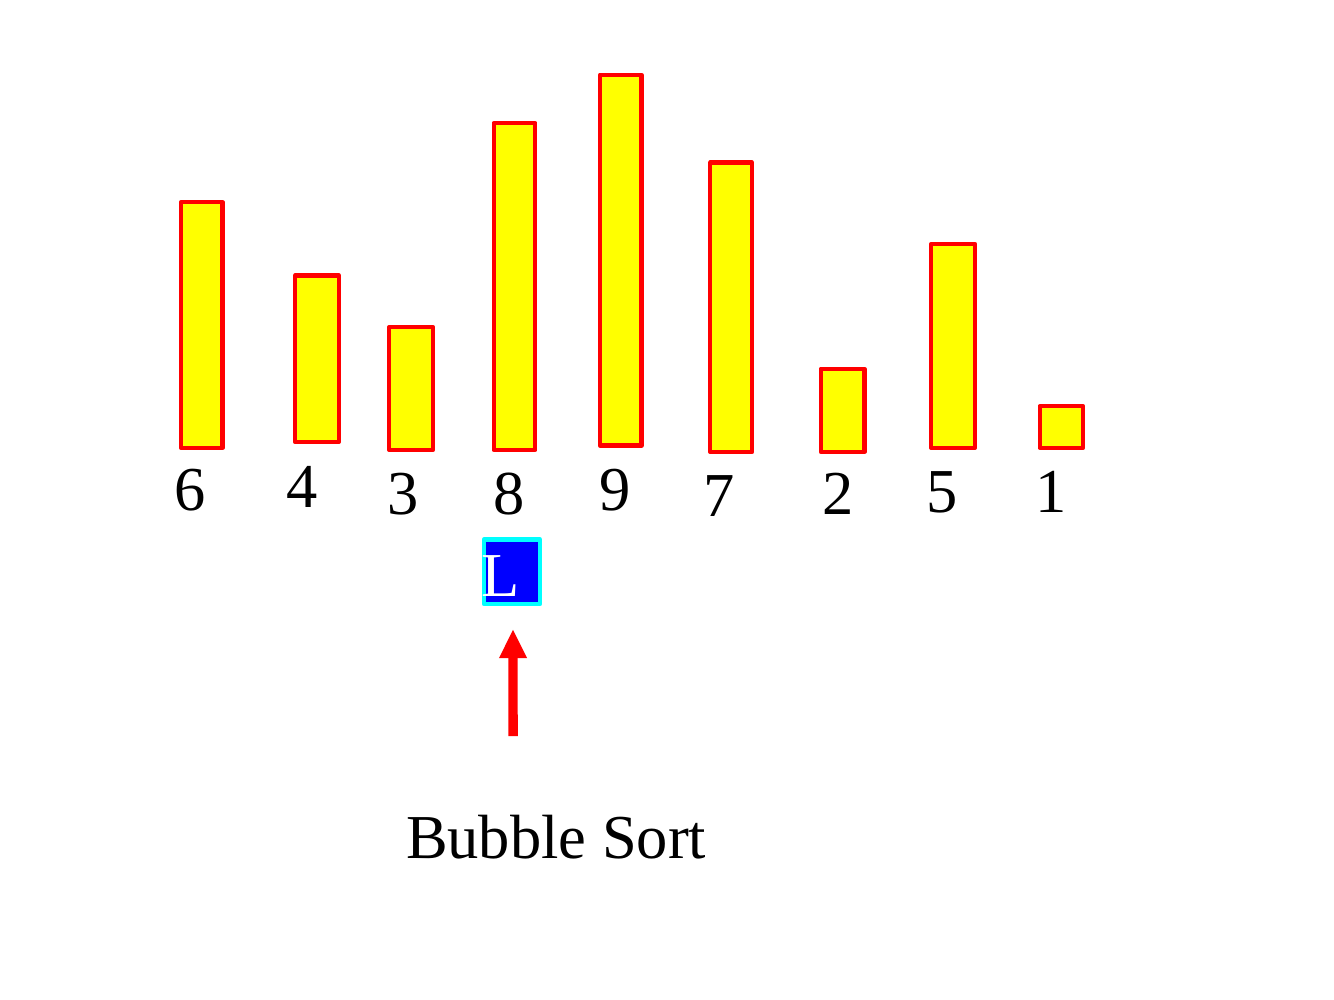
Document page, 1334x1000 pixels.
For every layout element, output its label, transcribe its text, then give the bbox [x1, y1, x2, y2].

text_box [818, 368, 865, 530]
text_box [699, 162, 753, 532]
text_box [382, 326, 434, 530]
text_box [922, 243, 976, 528]
text_box Bubble Sort [402, 792, 710, 875]
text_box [489, 122, 536, 530]
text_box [170, 201, 223, 526]
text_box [282, 275, 340, 522]
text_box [1030, 405, 1084, 528]
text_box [595, 74, 642, 525]
text_box [506, 629, 520, 737]
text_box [477, 530, 541, 611]
